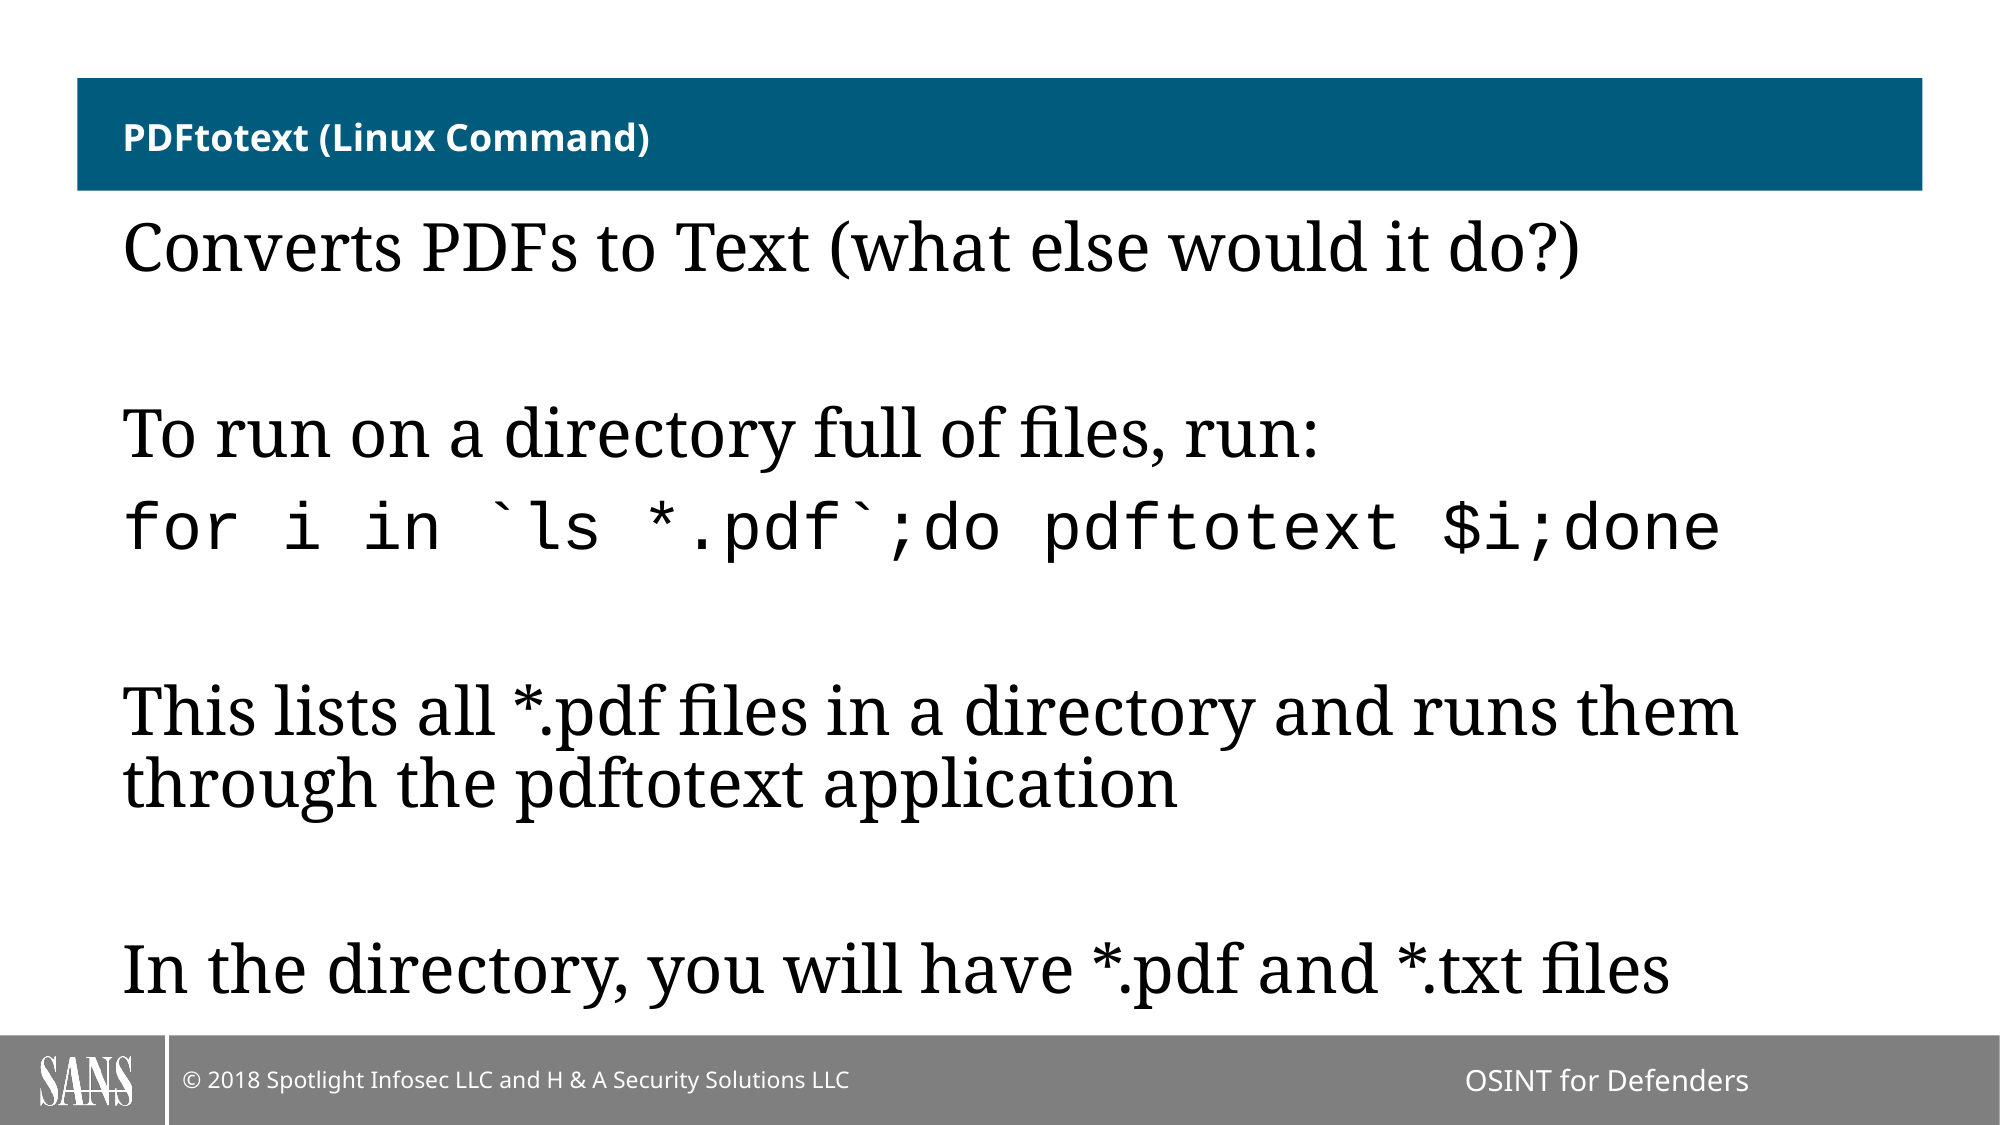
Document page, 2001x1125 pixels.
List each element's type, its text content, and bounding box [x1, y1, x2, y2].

list Converts PDFs to Text (what else would it do?) To run on a directory full of files, run: for i in `ls *.pdf`;do pdftotext $i;done This lists all *.pdf files in a directory and runs them through the pdftotext application In the directory, you will have *.pdf and *.txt files [107, 206, 1893, 992]
title PDFtotext (Linux Command) [107, 78, 1893, 191]
